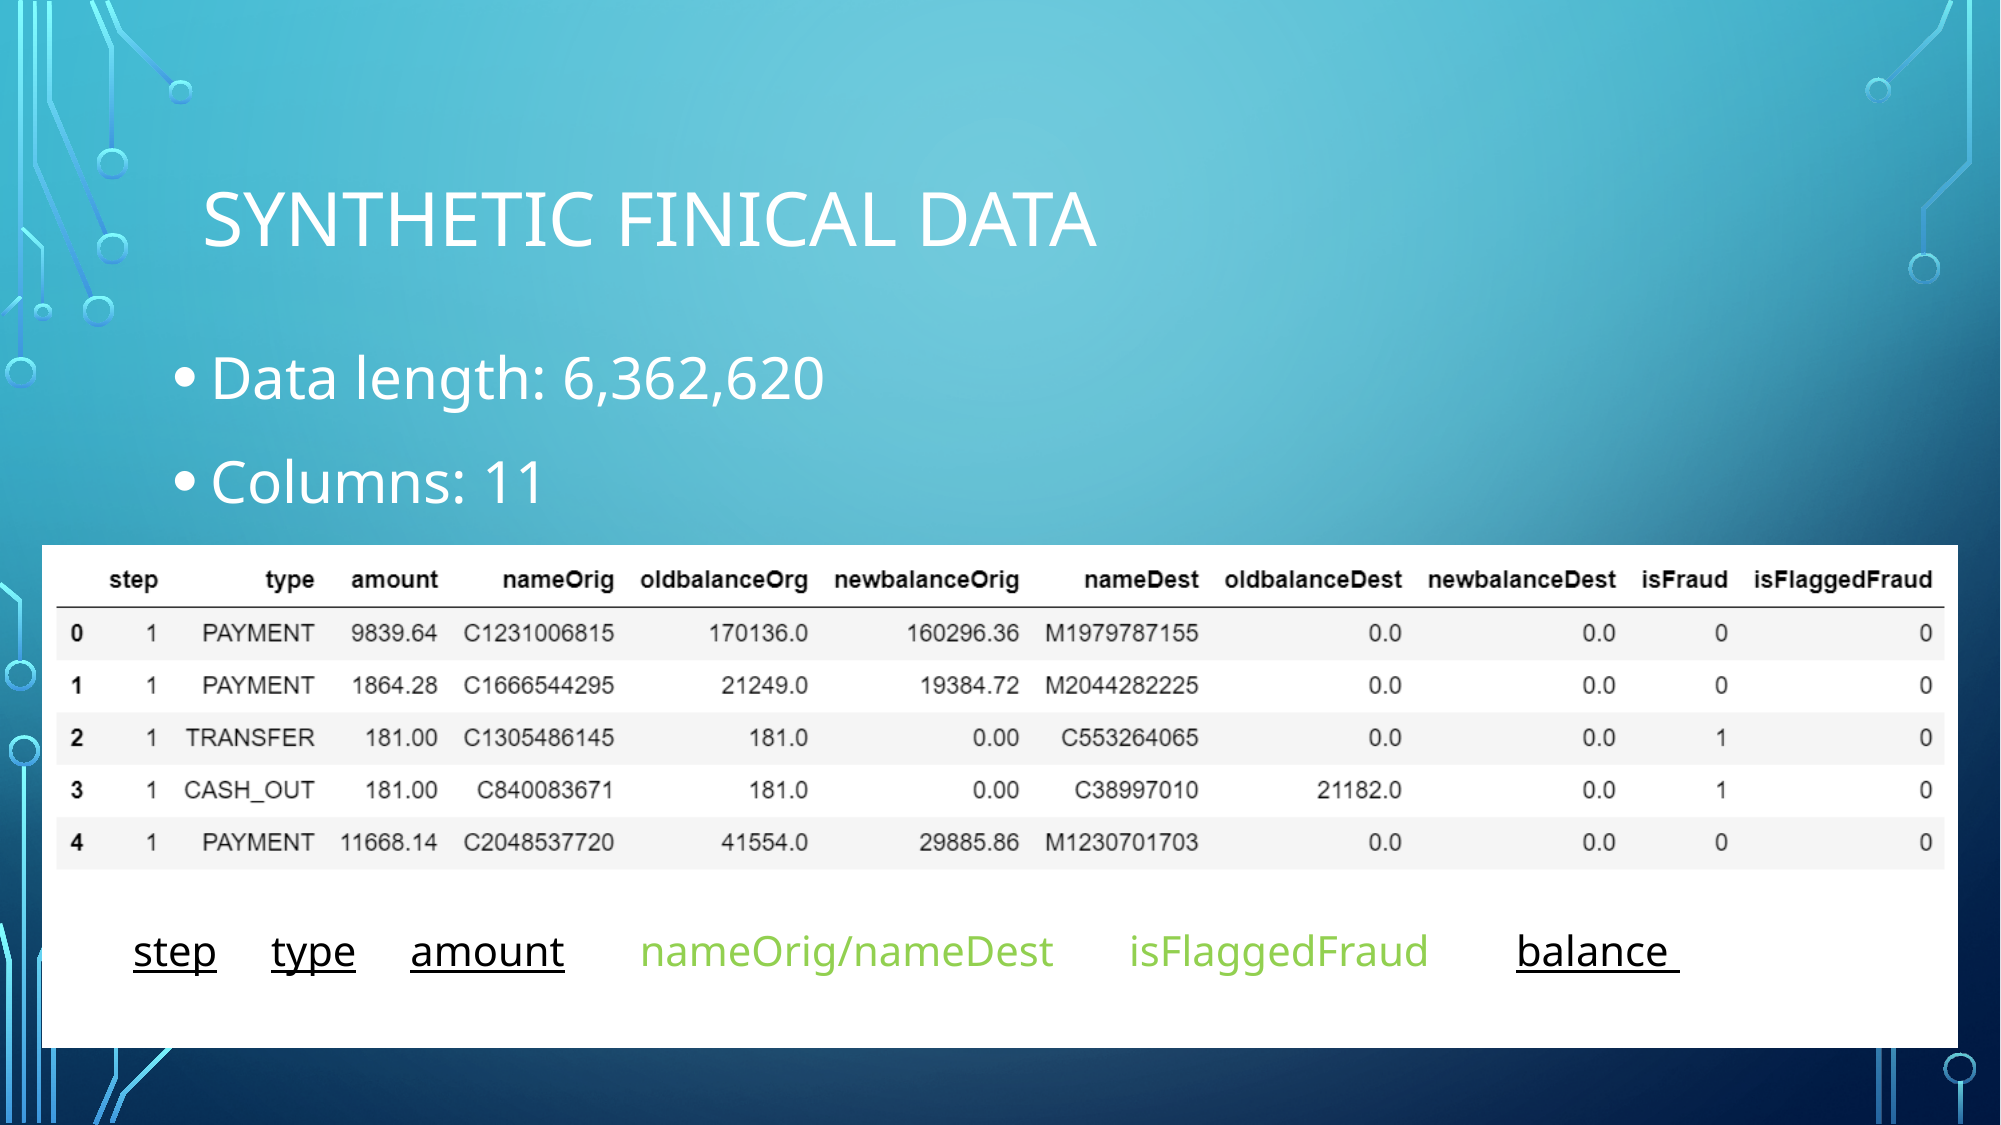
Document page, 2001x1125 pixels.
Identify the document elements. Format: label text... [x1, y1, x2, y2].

list Data length: 6,362,620 Columns: 11 [157, 319, 1783, 545]
picture [42, 545, 1958, 1048]
title Synthetic finical data [187, 101, 1813, 344]
